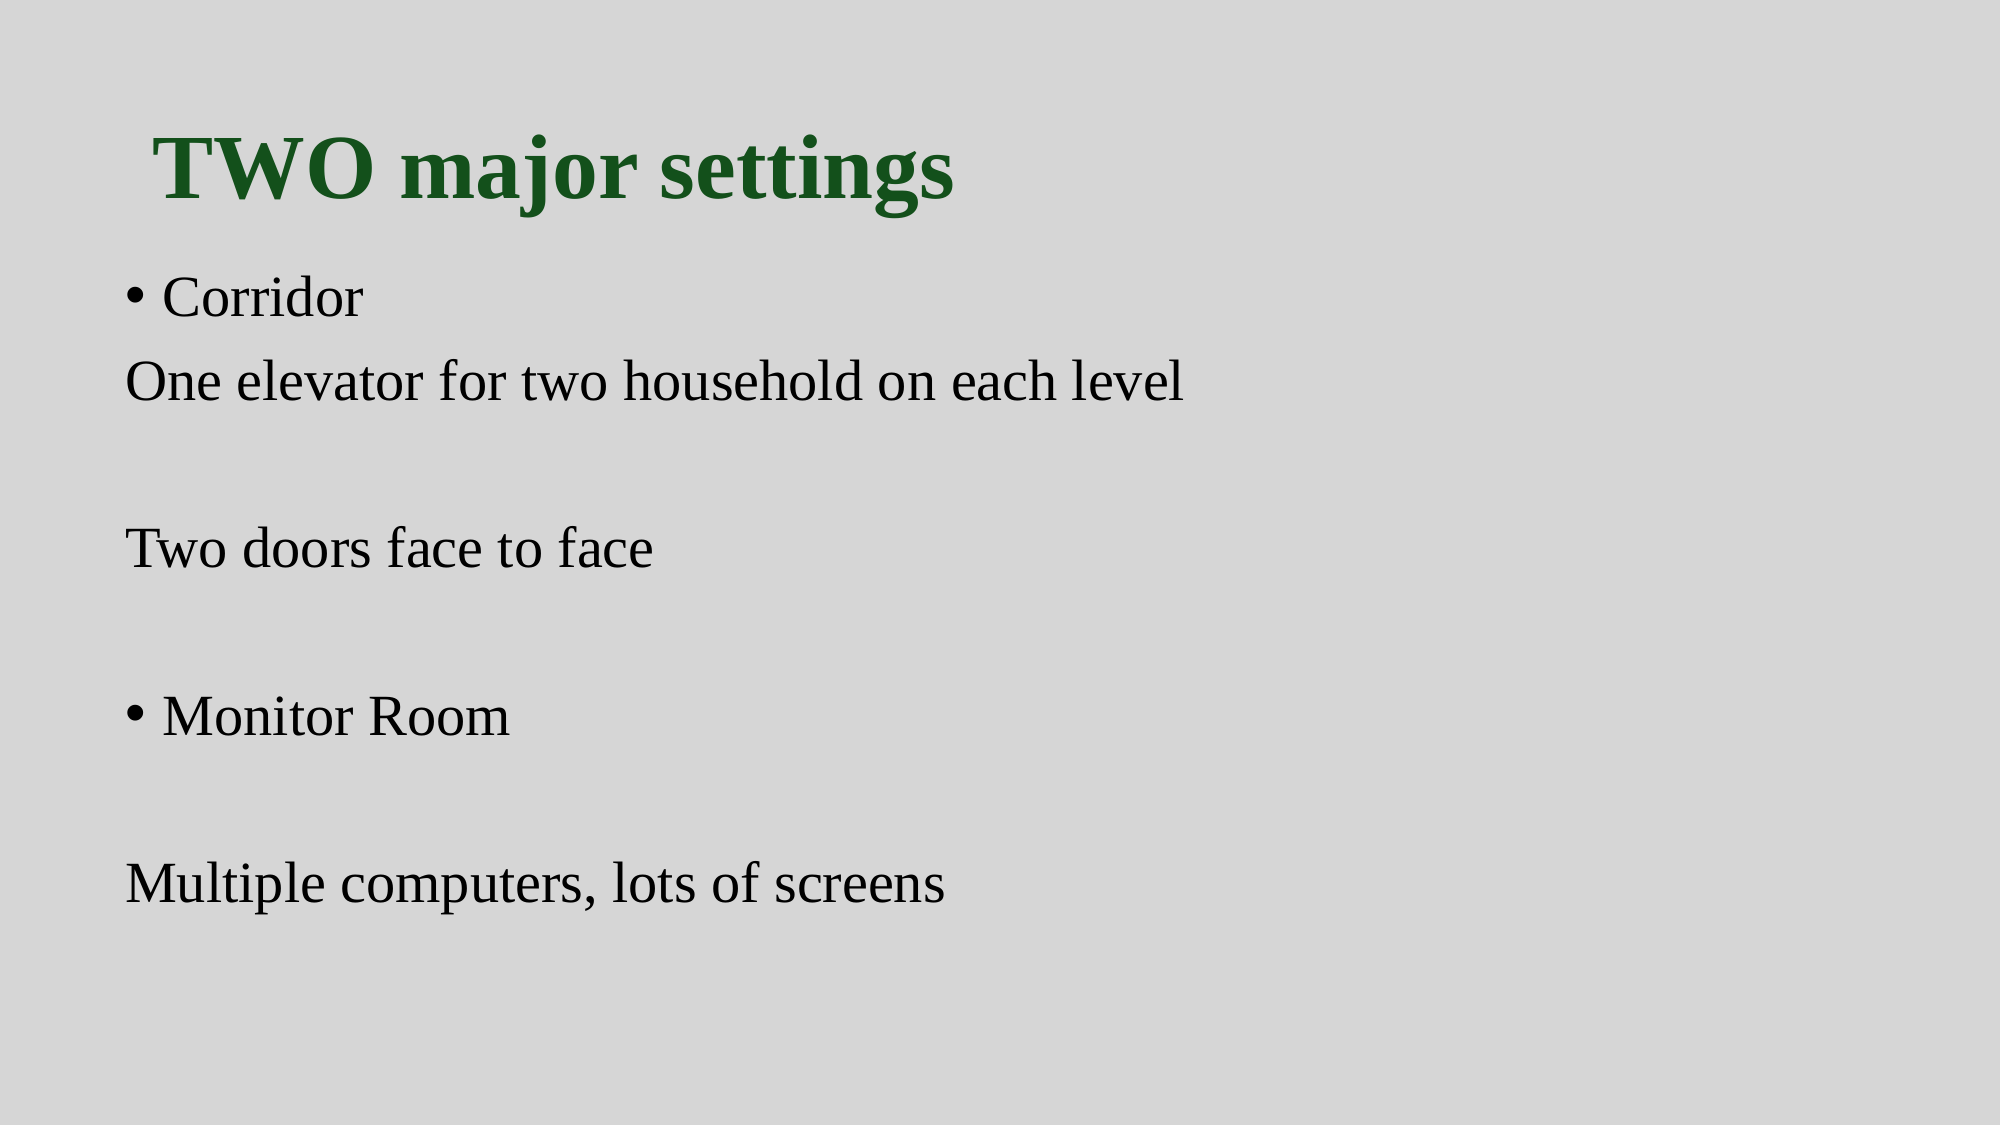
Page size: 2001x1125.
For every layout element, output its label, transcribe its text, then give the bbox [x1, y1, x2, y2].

list Corridor One elevator for two household on each level Two doors face to face Monitor Room Multiple computers, lots of screens [110, 259, 1890, 995]
title TWO major settings [137, 59, 1863, 259]
